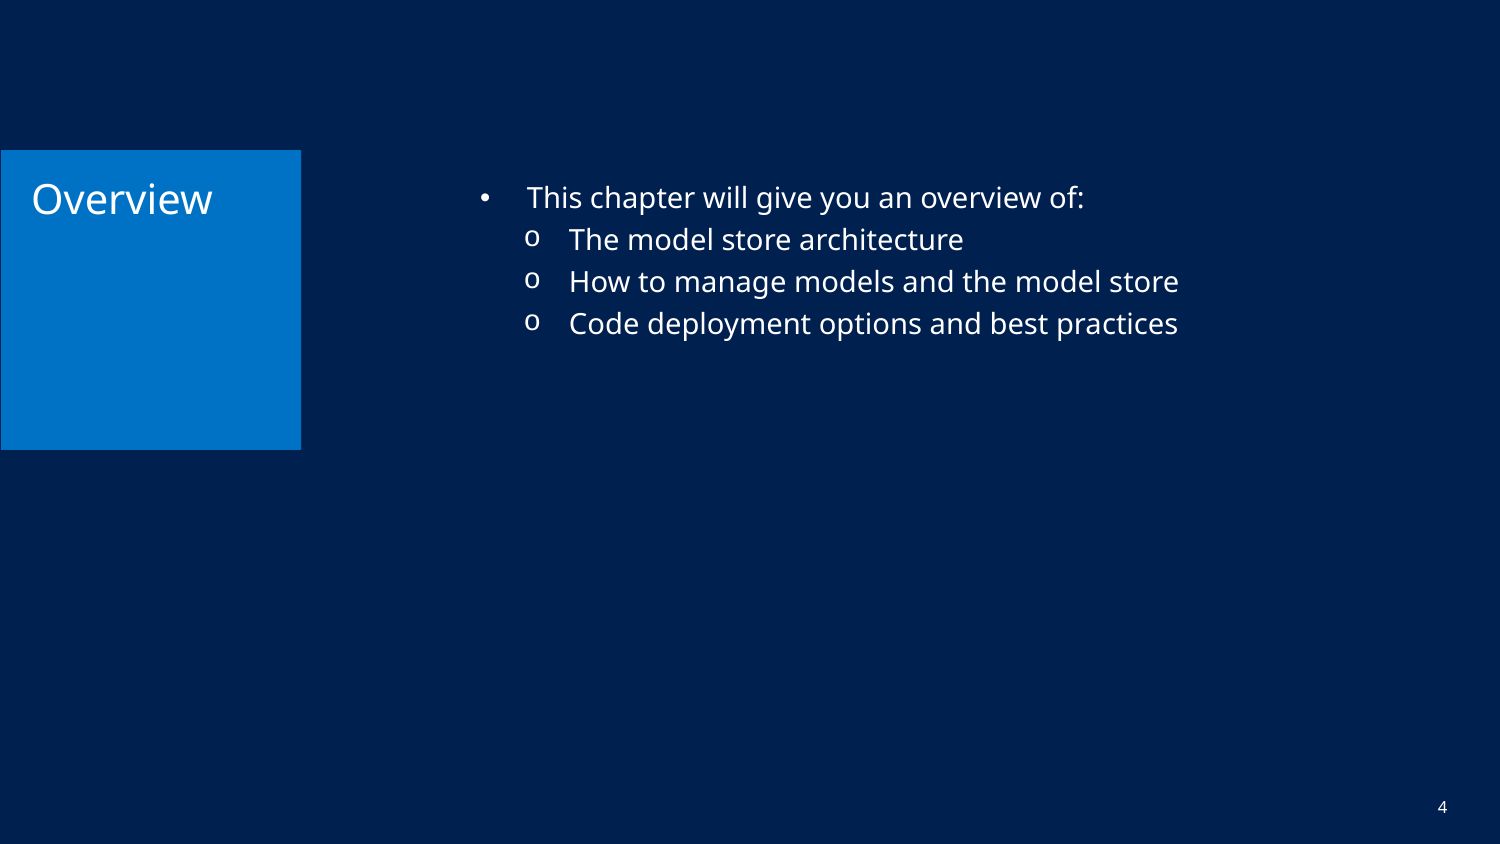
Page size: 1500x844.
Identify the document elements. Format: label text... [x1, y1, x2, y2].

list This chapter will give you an overview of: The model store architecture How to manage models and the model store Code deployment options and best practices [450, 150, 1463, 772]
slide_number 4 [1112, 782, 1463, 827]
title Overview [1, 150, 302, 450]
